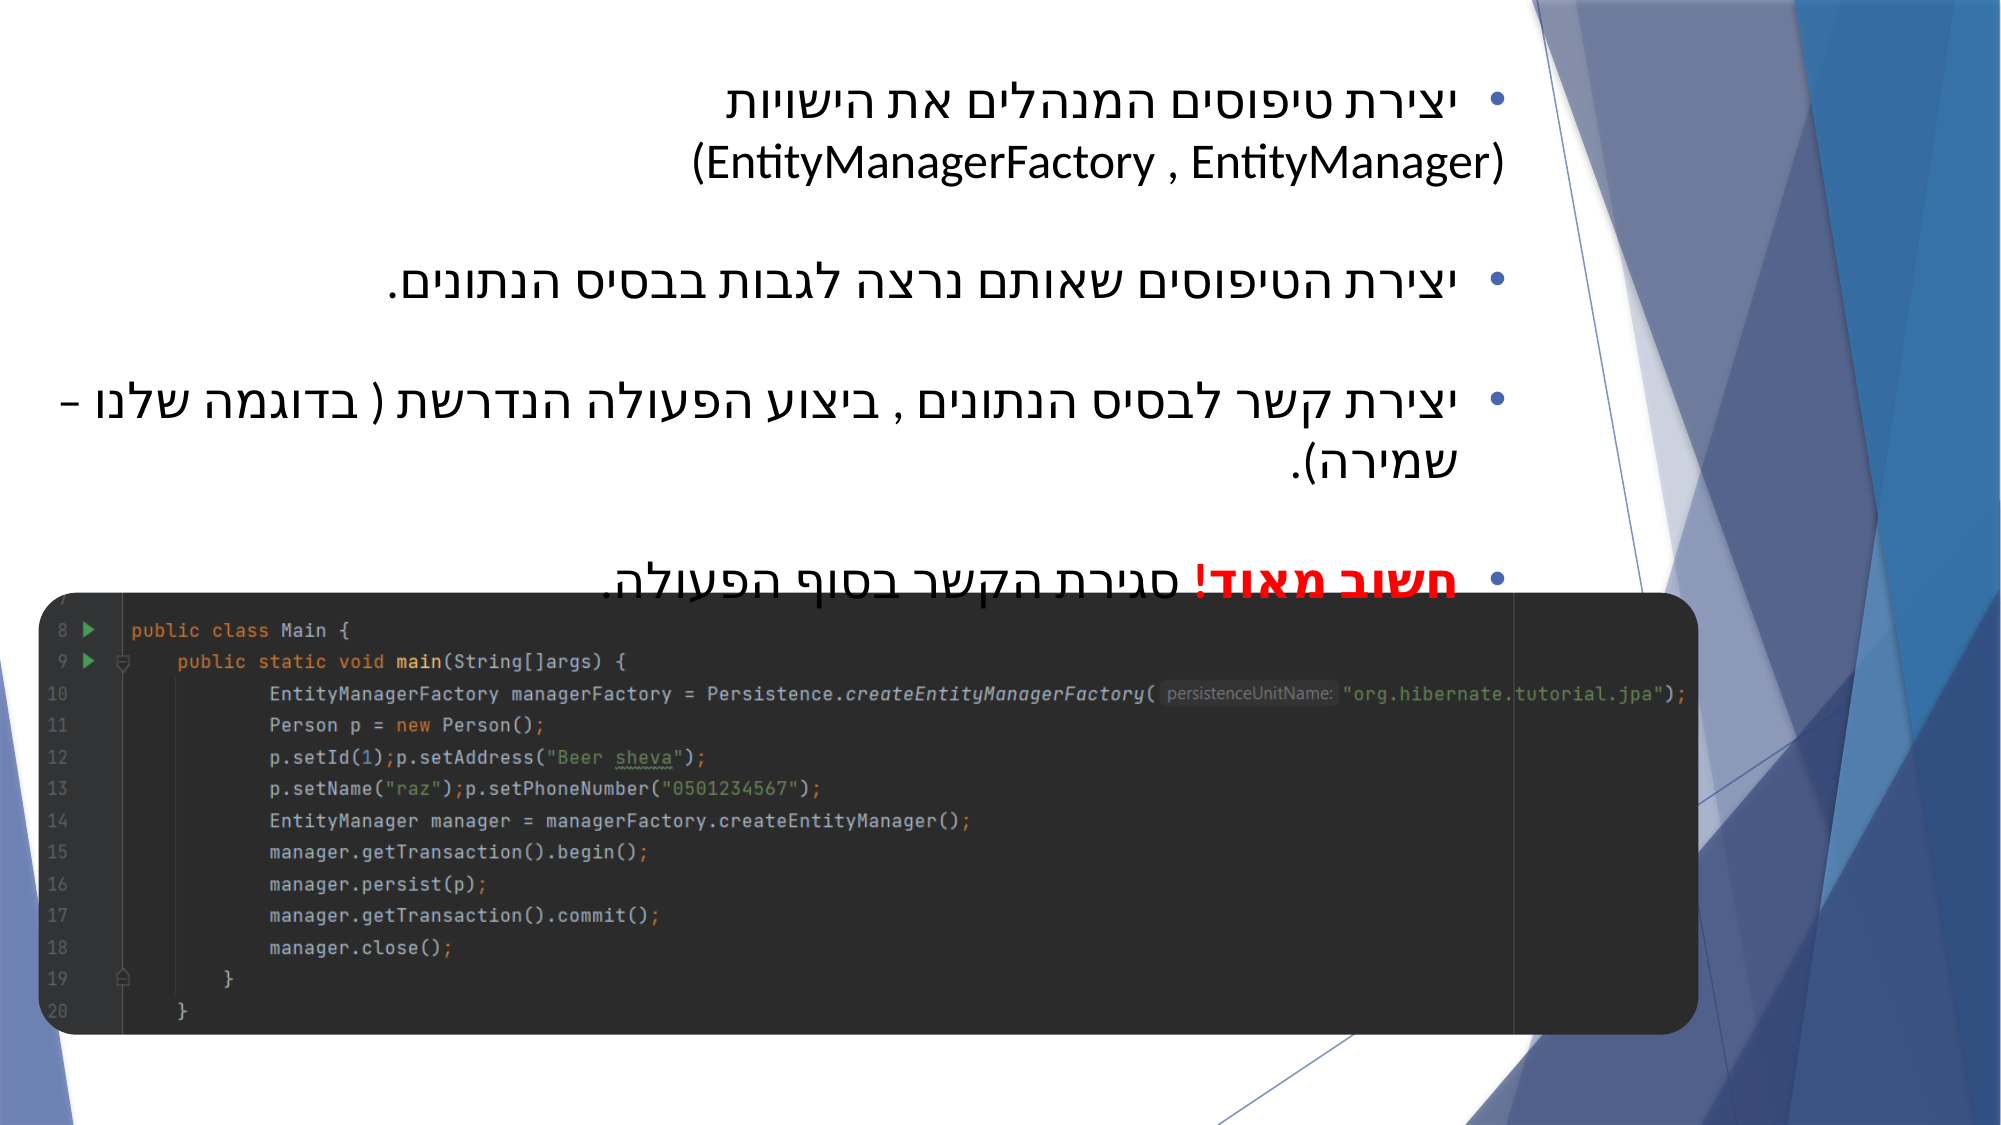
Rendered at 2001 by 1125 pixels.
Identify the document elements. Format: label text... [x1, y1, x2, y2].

picture [38, 592, 1699, 1036]
text_box יצירת טיפוסים המנהלים את הישויות (EntityManagerFactory , EntityManager) יצירת הטיפוסים שאותם נרצה לגבות בבסיס הנתונים. יצירת קשר לבסיס הנתונים , ביצוע הפעולה הנדרשת ( בדוגמה שלנו – שמירה). חשוב מאוד! סגירת הקשר בסוף הפעולה. [0, 61, 1521, 616]
